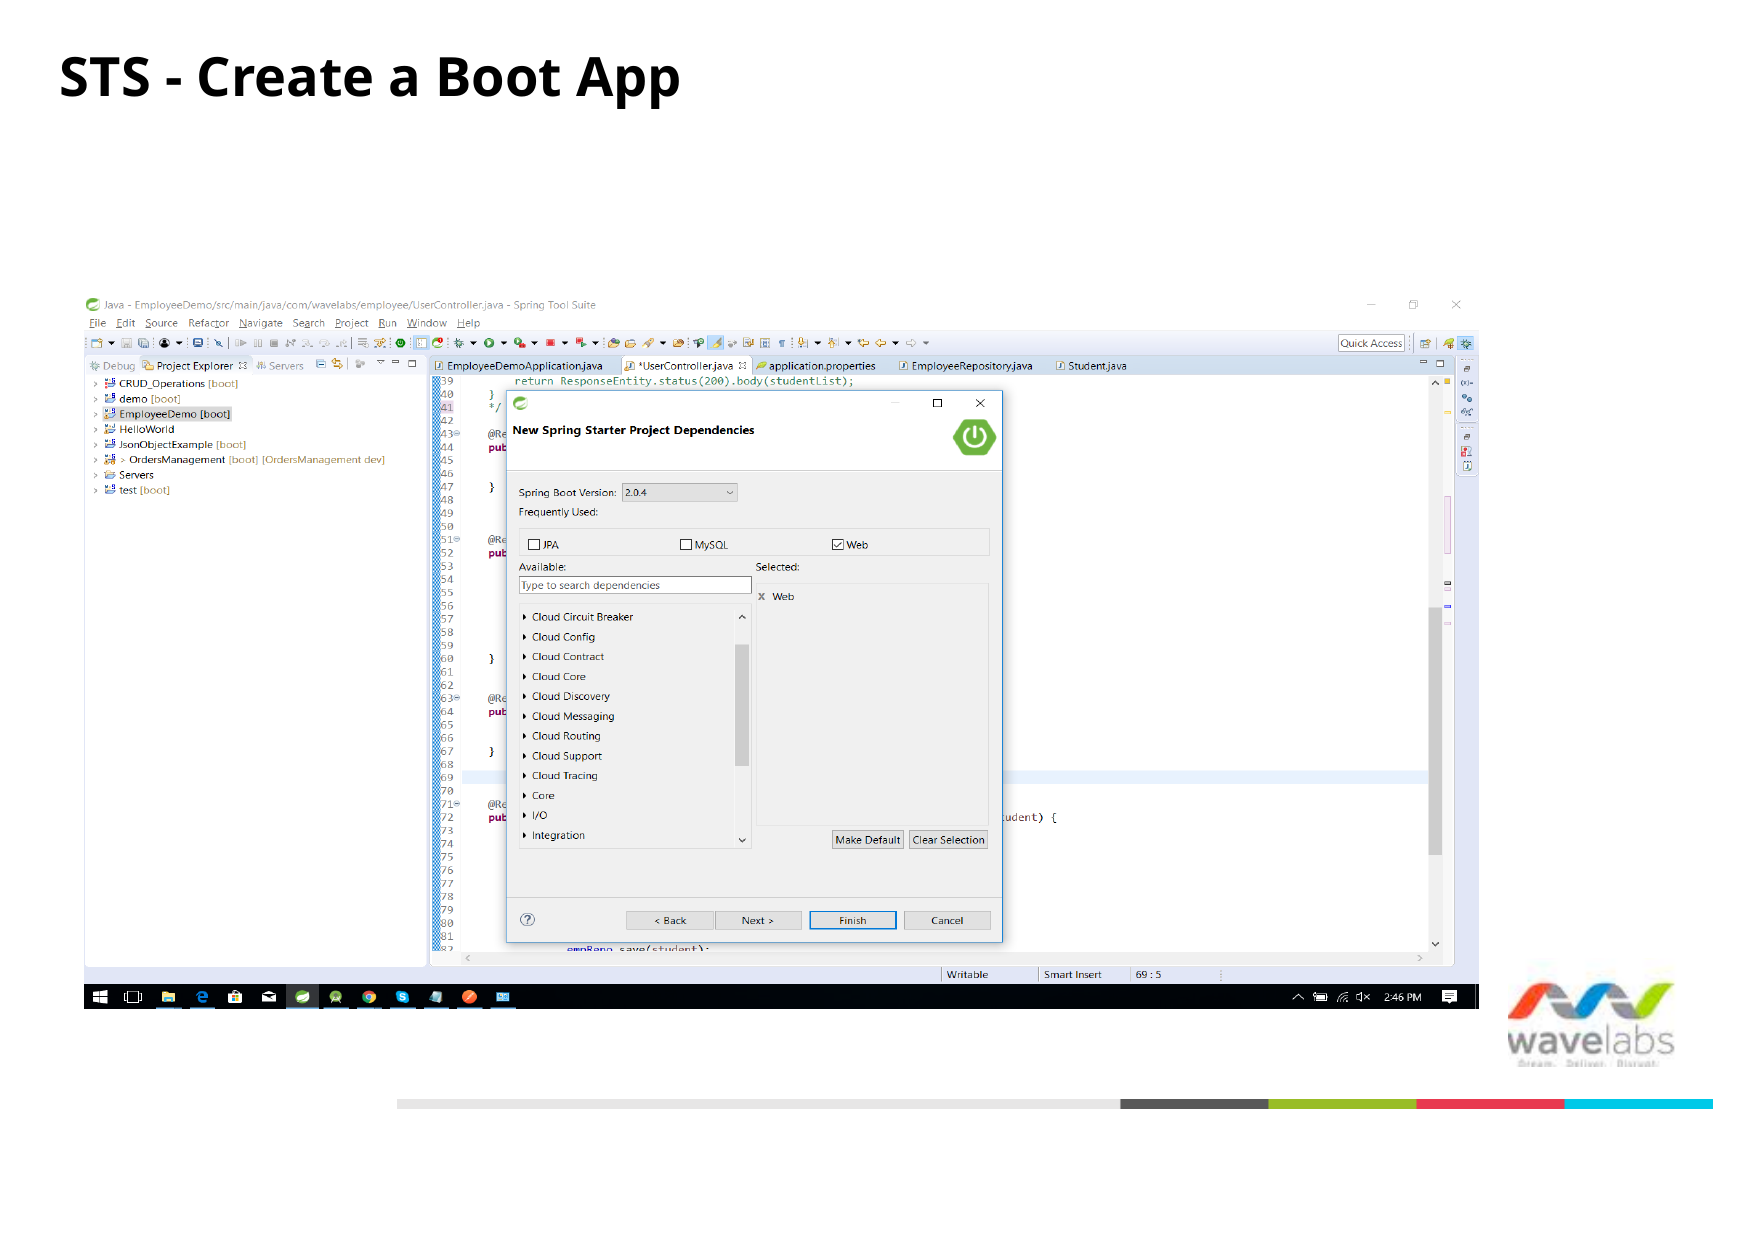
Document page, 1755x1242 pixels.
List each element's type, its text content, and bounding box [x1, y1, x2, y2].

title STS - Create a Boot App [59, 41, 1695, 163]
picture [397, 1099, 1713, 1109]
picture [84, 295, 1479, 1009]
picture [1508, 958, 1680, 1067]
